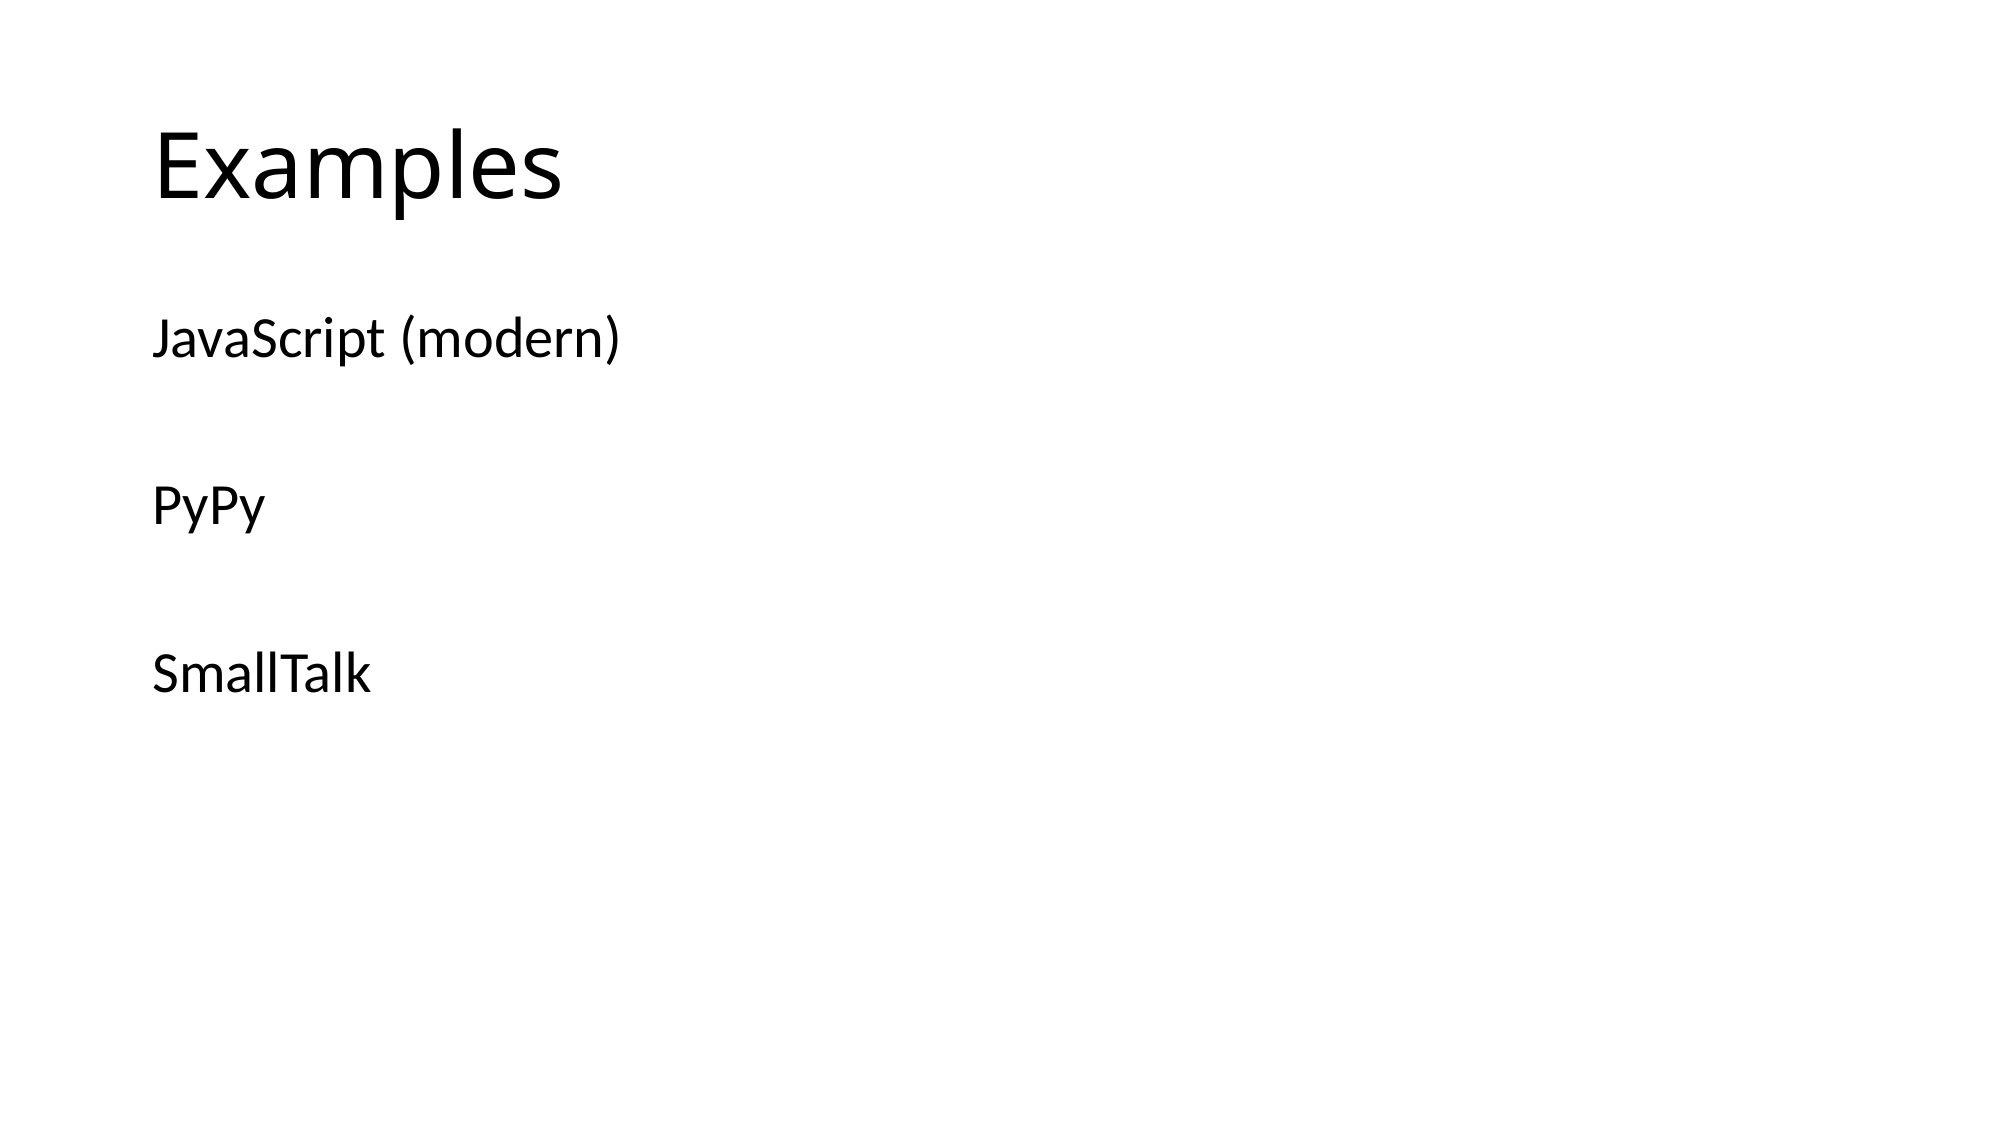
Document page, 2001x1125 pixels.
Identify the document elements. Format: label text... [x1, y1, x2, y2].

list JavaScript (modern) PyPy SmallTalk [137, 299, 1863, 1014]
title Examples [137, 59, 1863, 278]
